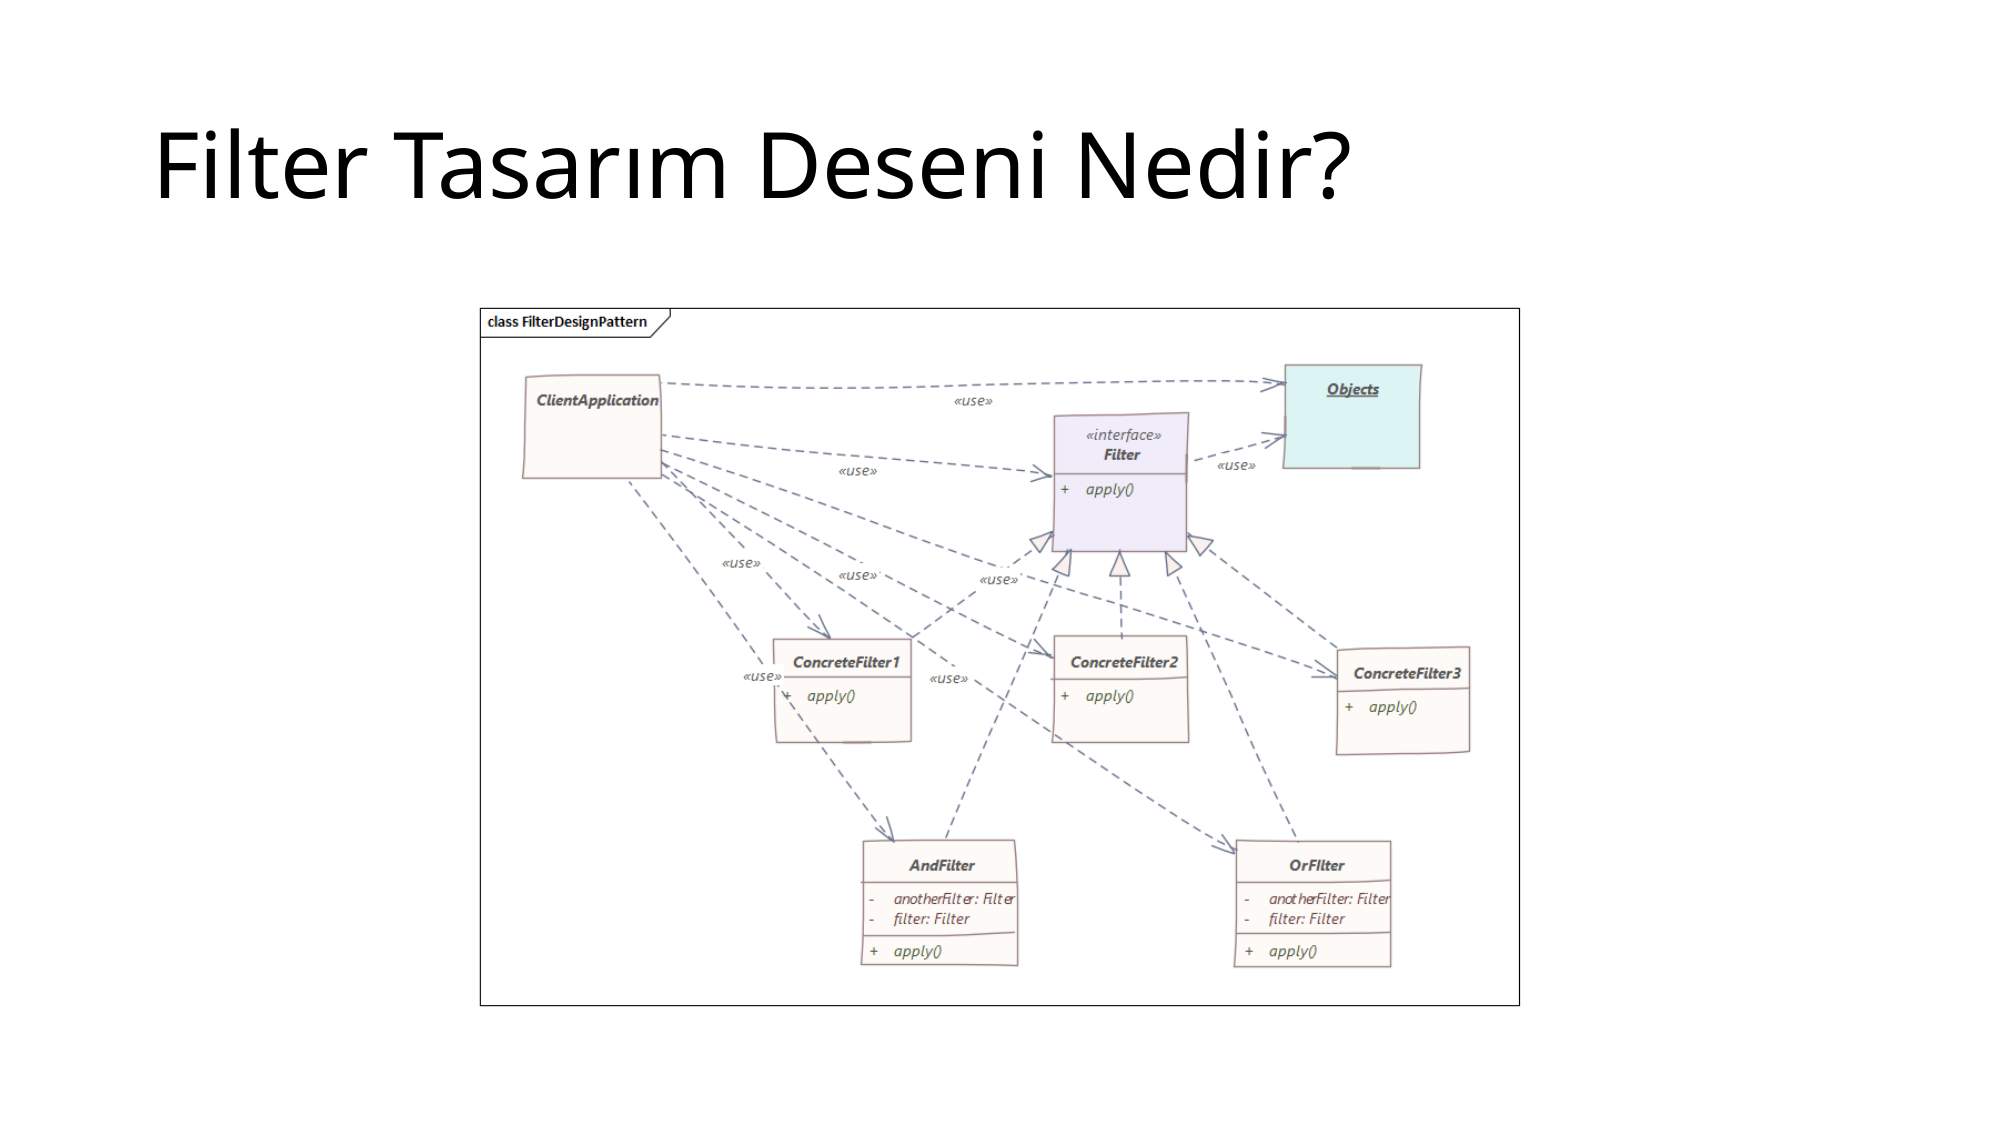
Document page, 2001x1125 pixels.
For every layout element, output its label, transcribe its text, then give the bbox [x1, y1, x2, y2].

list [471, 299, 1529, 1014]
title Filter Tasarım Deseni Nedir? [137, 59, 1863, 278]
